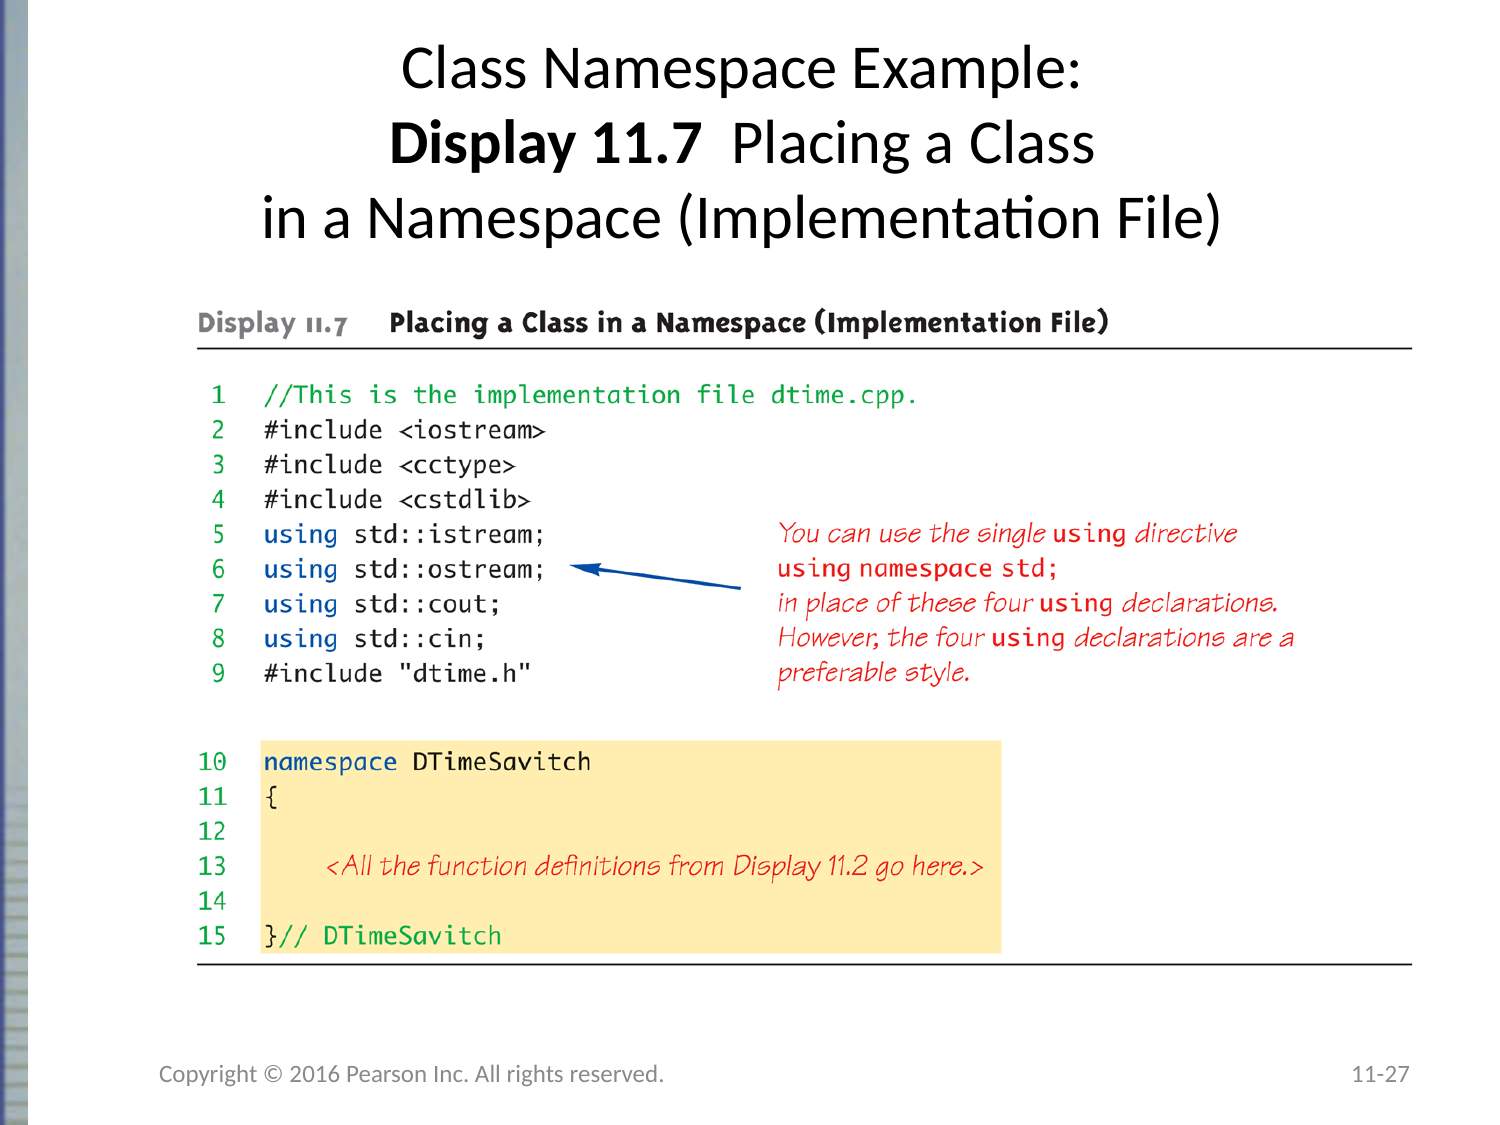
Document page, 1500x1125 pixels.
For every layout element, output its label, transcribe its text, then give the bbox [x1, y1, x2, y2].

picture [165, 290, 1442, 982]
footer Copyright © 2016 Pearson Inc. All rights reserved. [75, 1042, 750, 1103]
title Class Namespace Example: Display 11.7 Placing a Class in a Namespace (Implementation File) [75, 45, 1425, 233]
picture [0, 0, 28, 1125]
slide_number 11-27 [1074, 1042, 1425, 1103]
